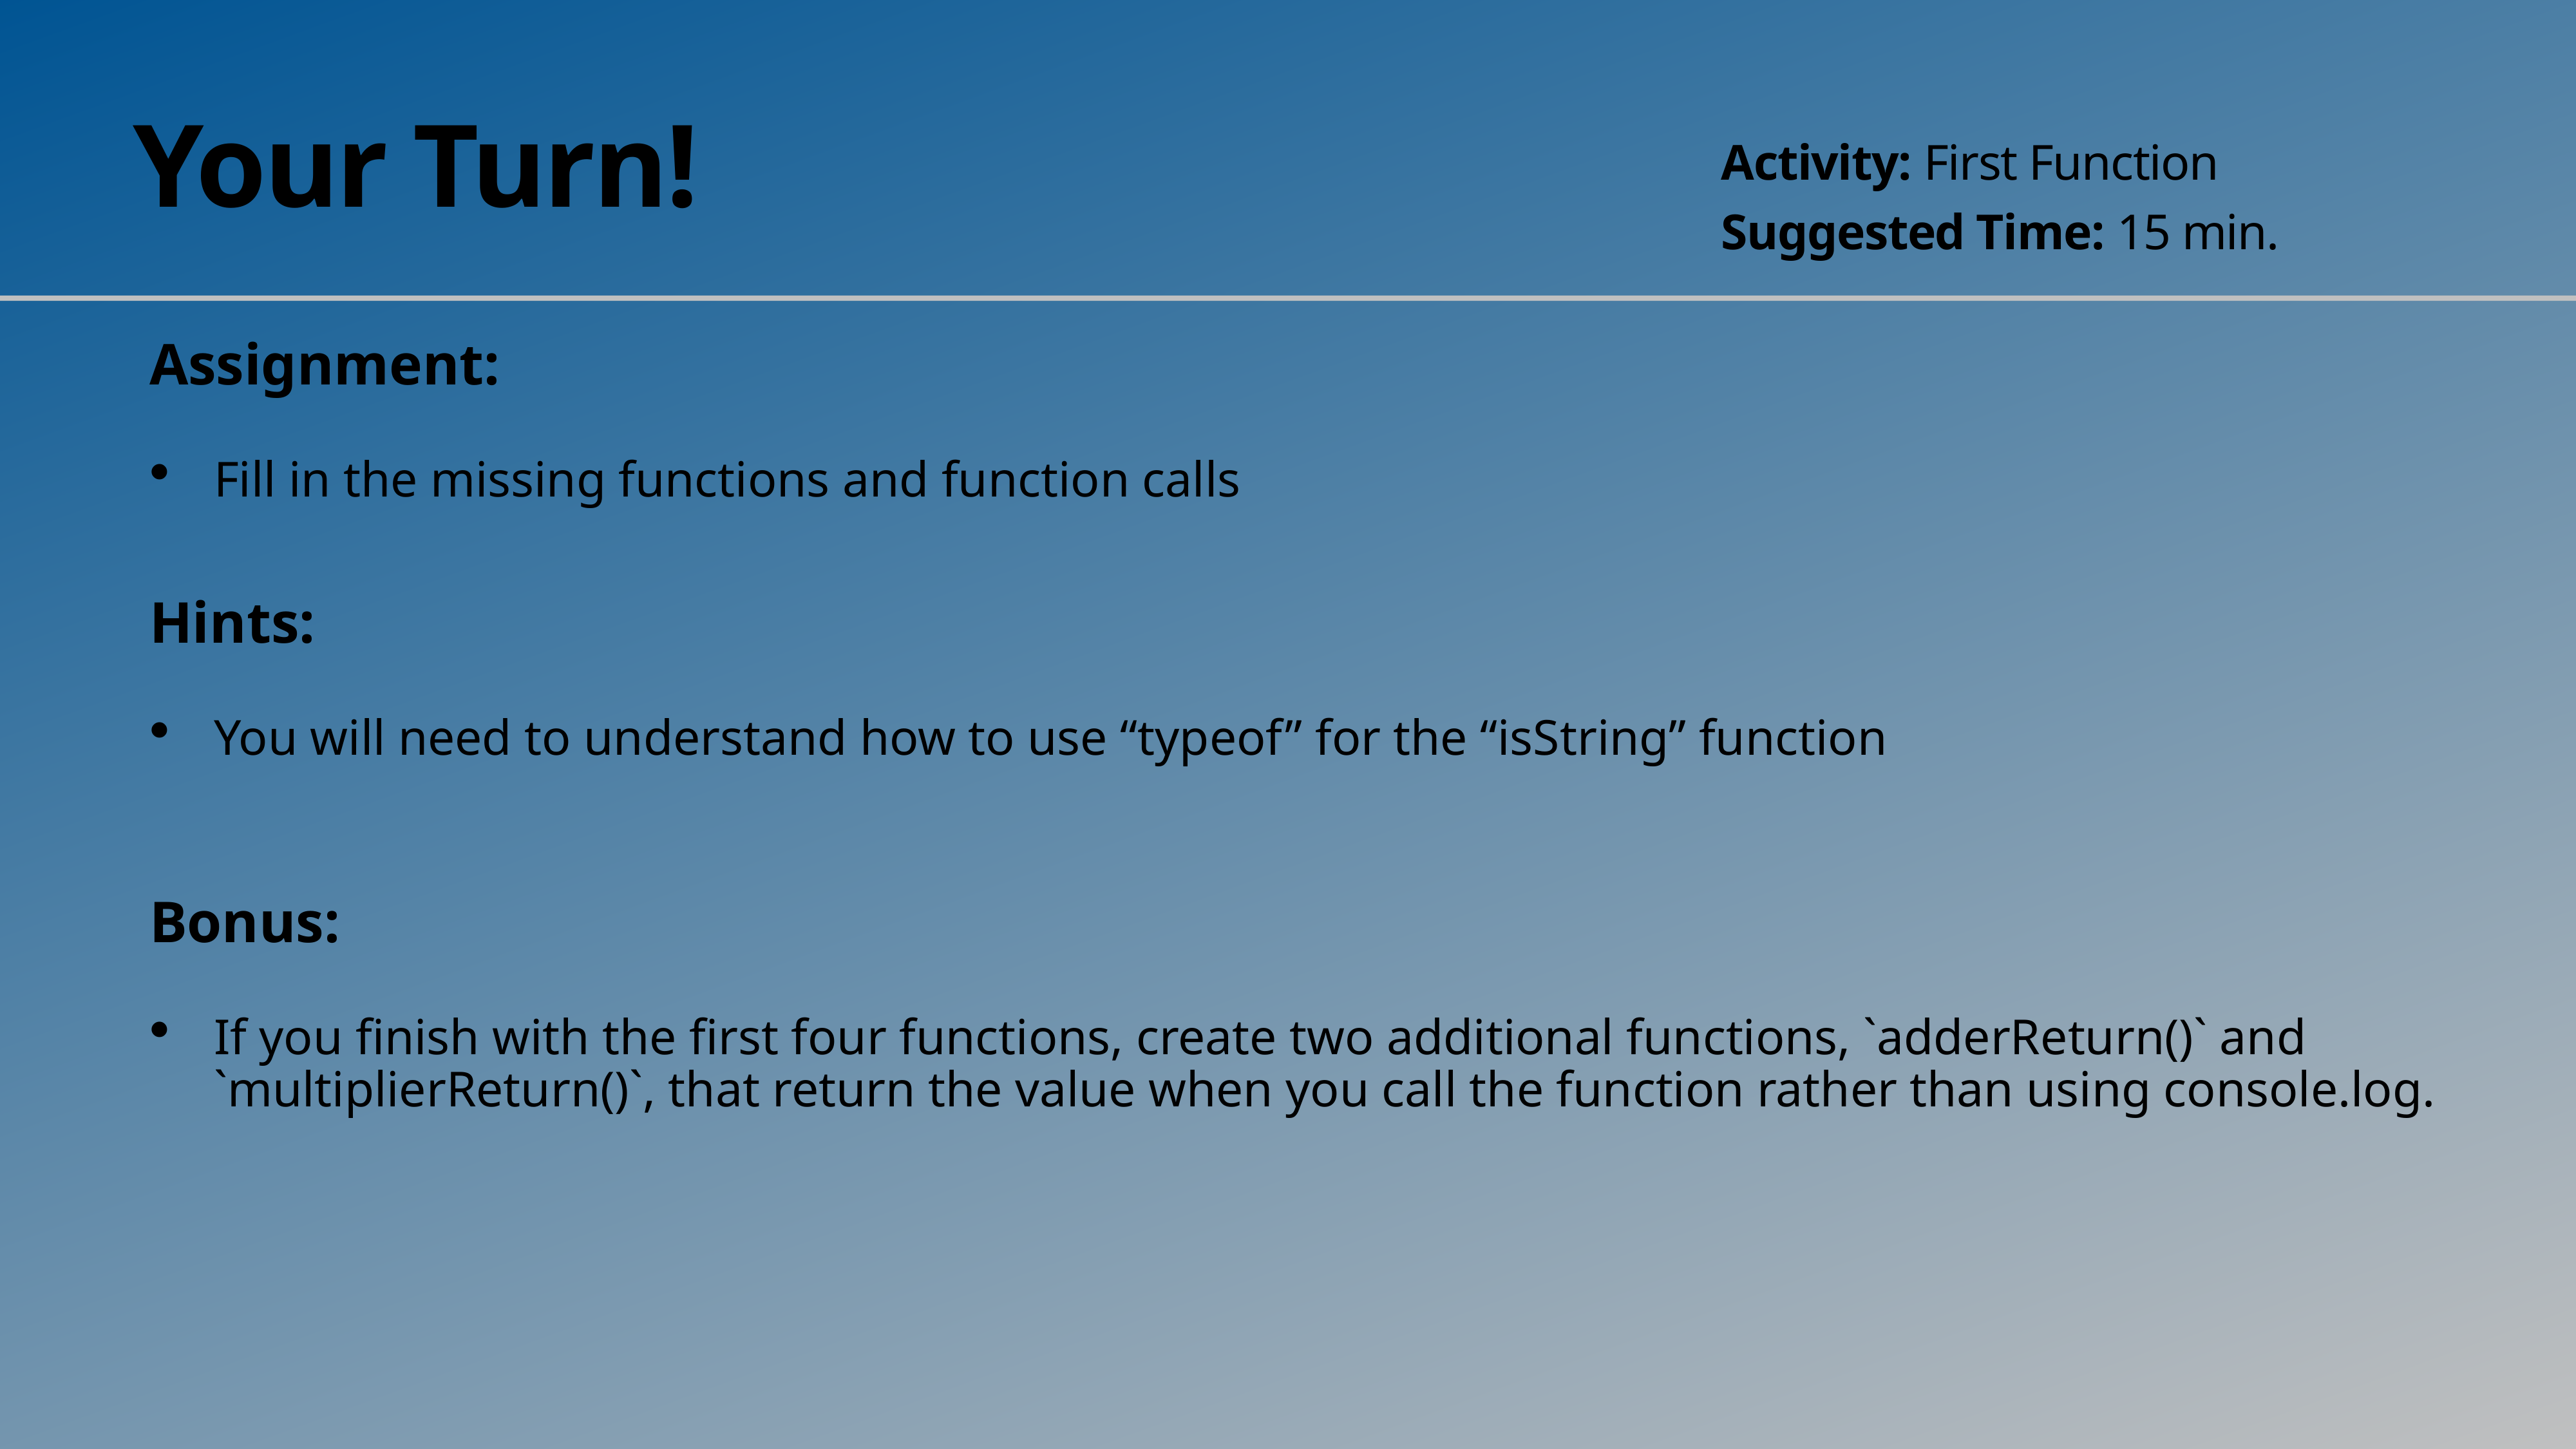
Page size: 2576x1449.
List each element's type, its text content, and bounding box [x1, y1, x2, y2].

list Fill in the missing functions and function calls [144, 450, 2466, 602]
list Activity: First Function Suggested Time: 15 min. [1716, 113, 2521, 266]
text_box Bonus: [144, 888, 2465, 979]
text_box You will need to understand how to use “typeof” for the “isString” function [144, 708, 2465, 860]
title Your Turn! [127, 113, 1679, 266]
text_box Hints: [144, 589, 2465, 679]
text_box If you finish with the first four functions, create two additional functions, `adderReturn()` and `multiplierReturn()`, that return the value when you call the function rather than using console.log. [144, 1007, 2465, 1159]
list Assignment: [144, 330, 2466, 422]
